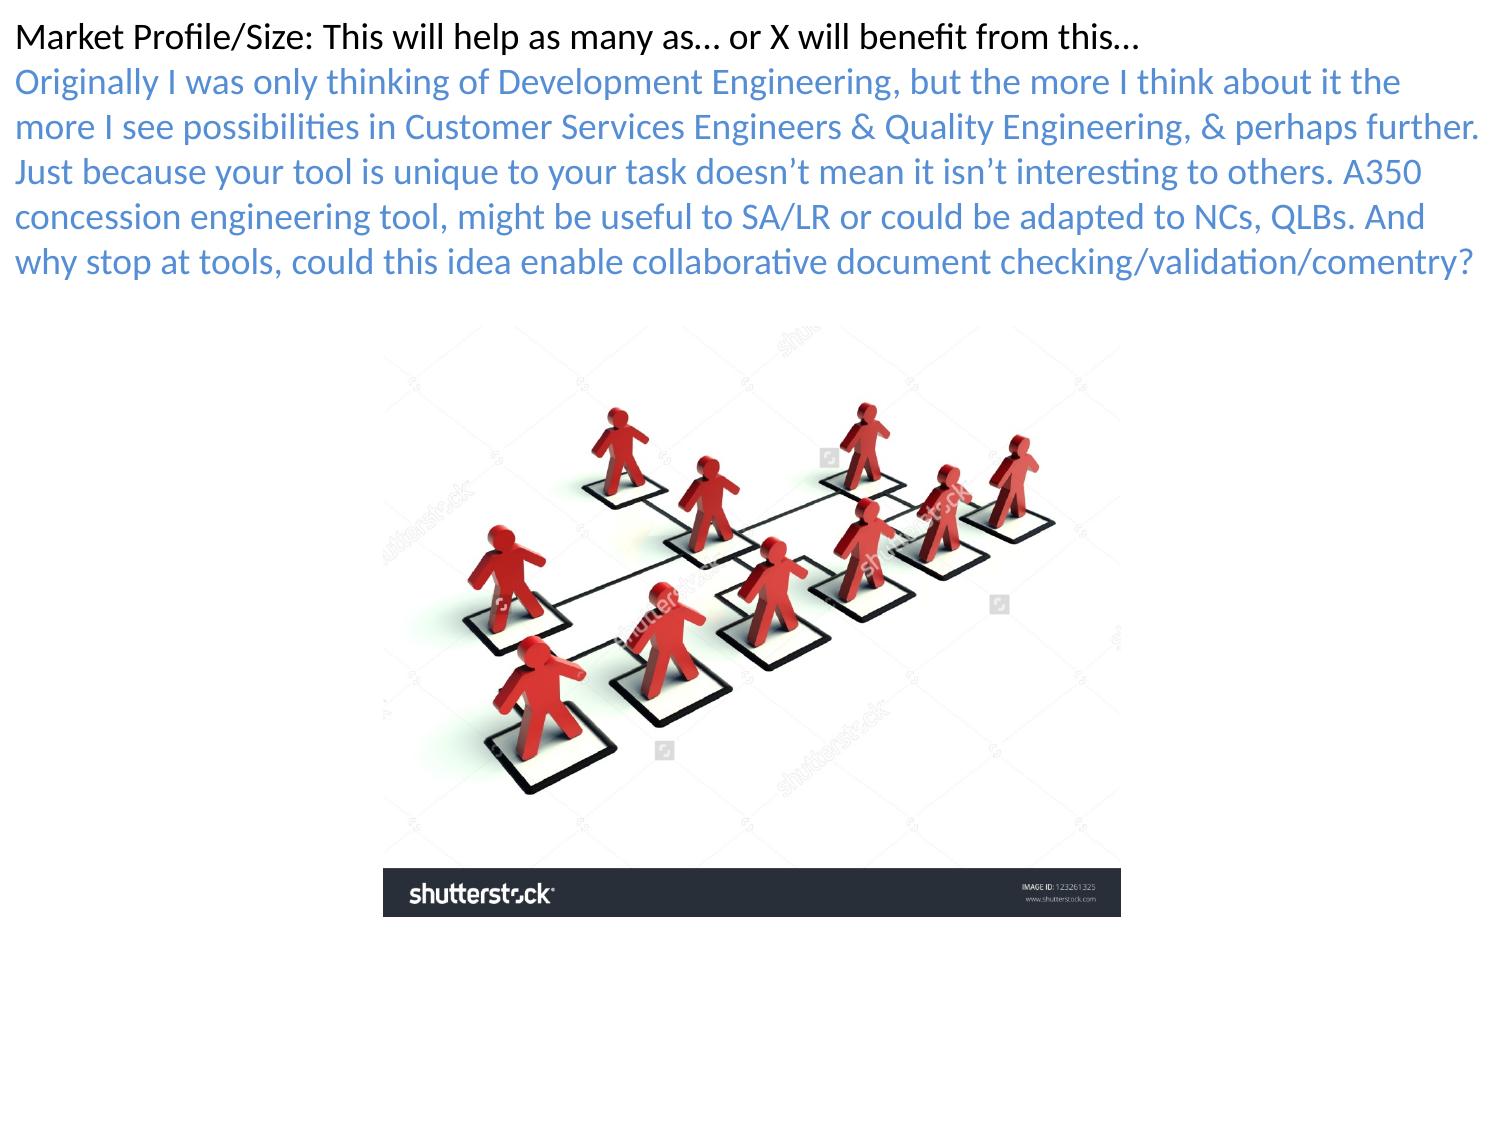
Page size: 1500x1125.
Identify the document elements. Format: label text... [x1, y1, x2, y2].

picture [383, 326, 1121, 918]
text_box Market Profile/Size: This will help as many as… or X will benefit from this… Originally I was only thinking of Development Engineering, but the more I think about it the more I see possibilities in Customer Services Engineers & Quality Engineering, & perhaps further. Just because your tool is unique to your task doesn’t mean it isn’t interesting to others. A350 concession engineering tool, might be useful to SA/LR or could be adapted to NCs, QLBs. And why stop at tools, could this idea enable collaborative document checking/validation/comentry? [0, 4, 1500, 290]
